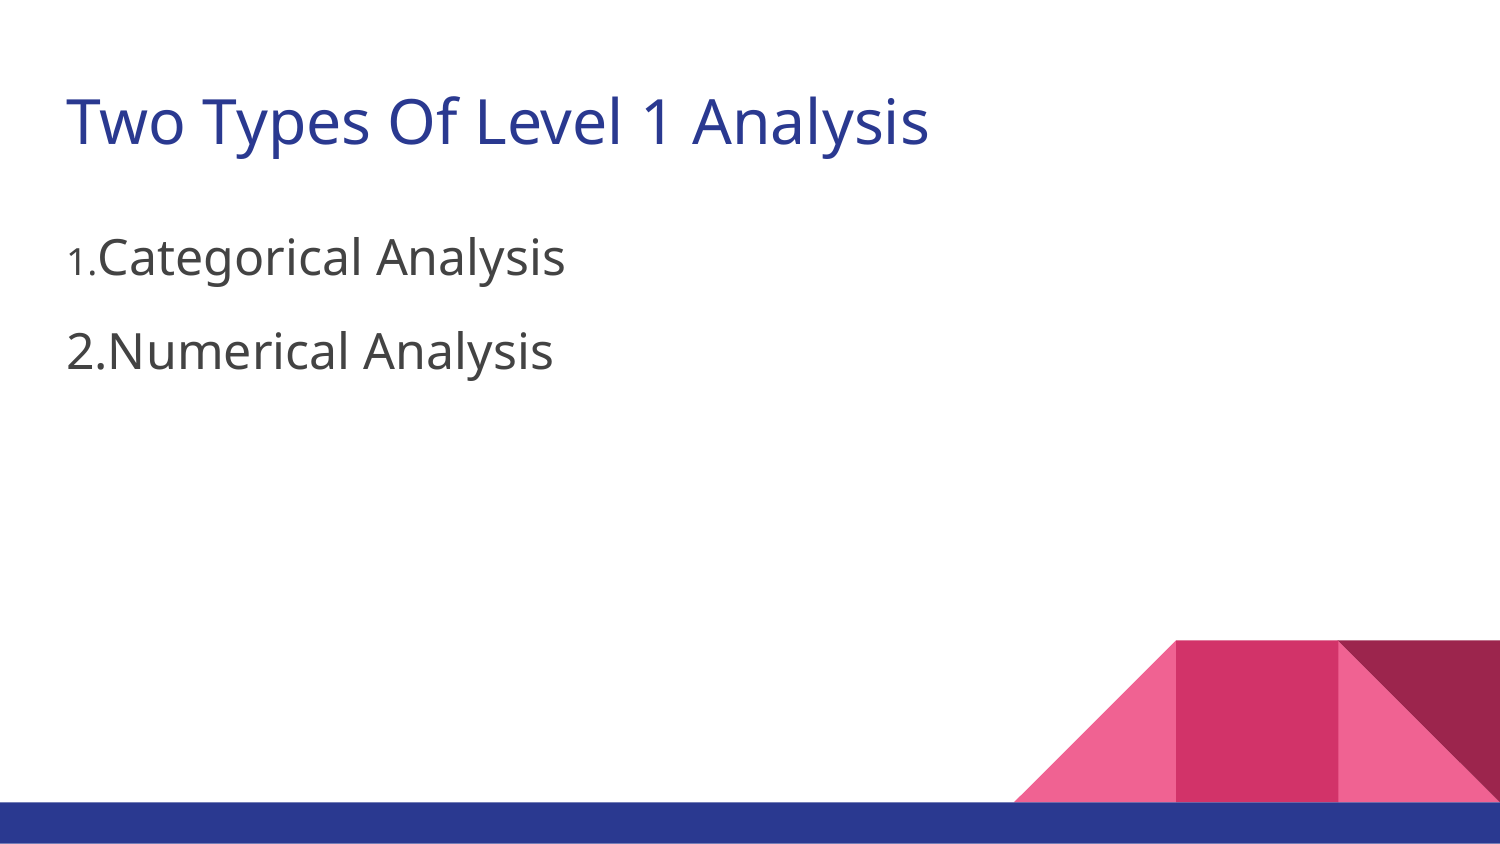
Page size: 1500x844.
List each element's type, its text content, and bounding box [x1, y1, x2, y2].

title Two Types Of Level 1 Analysis [51, 67, 1449, 167]
list 1.Categorical Analysis 2.Numerical Analysis [51, 201, 1449, 750]
